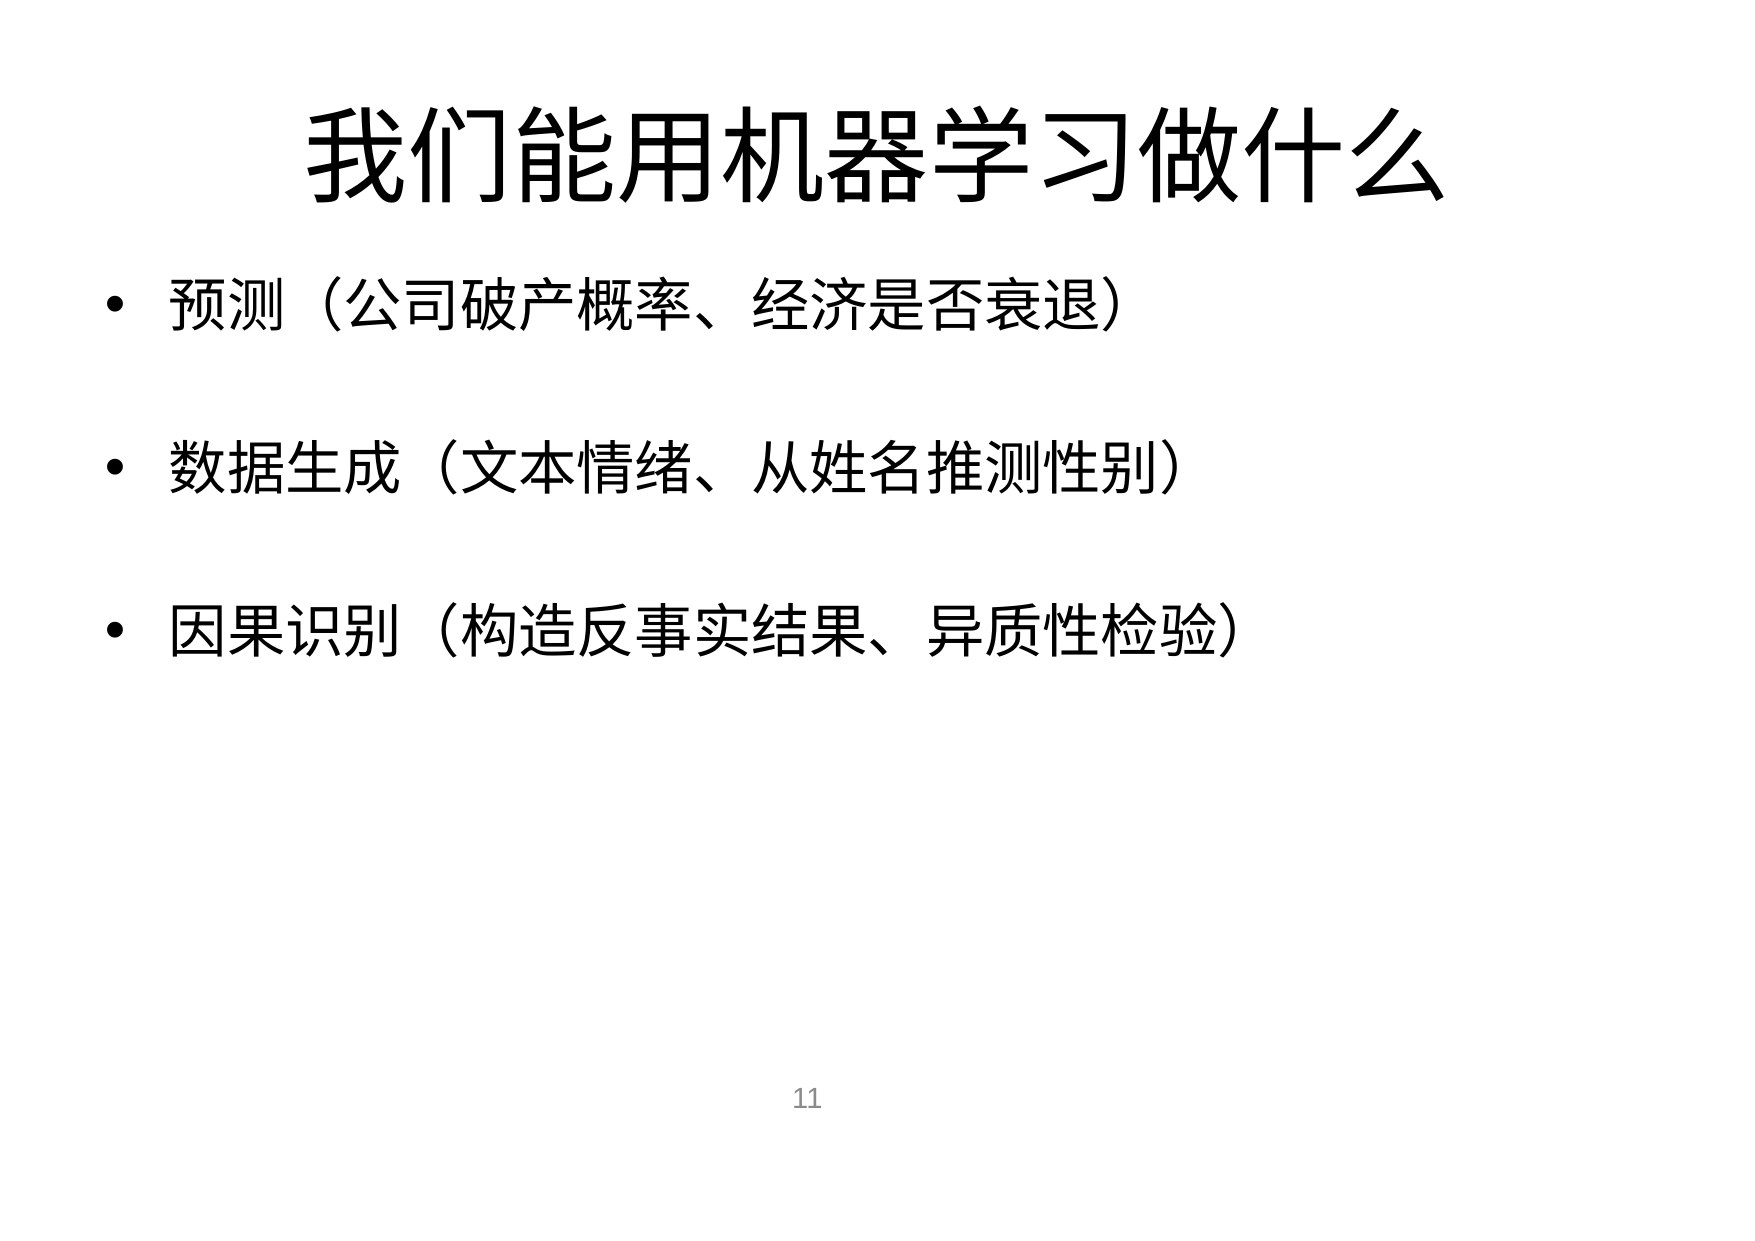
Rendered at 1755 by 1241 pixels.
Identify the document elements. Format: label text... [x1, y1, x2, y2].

list 预测（公司破产概率、经济是否衰退） 数据生成（文本情绪、从姓名推测性别） 因果识别（构造反事实结果、异质性检验） [87, 259, 1667, 1079]
slide_number 11 [487, 1072, 838, 1125]
title 我们能用机器学习做什么 [87, 49, 1667, 257]
